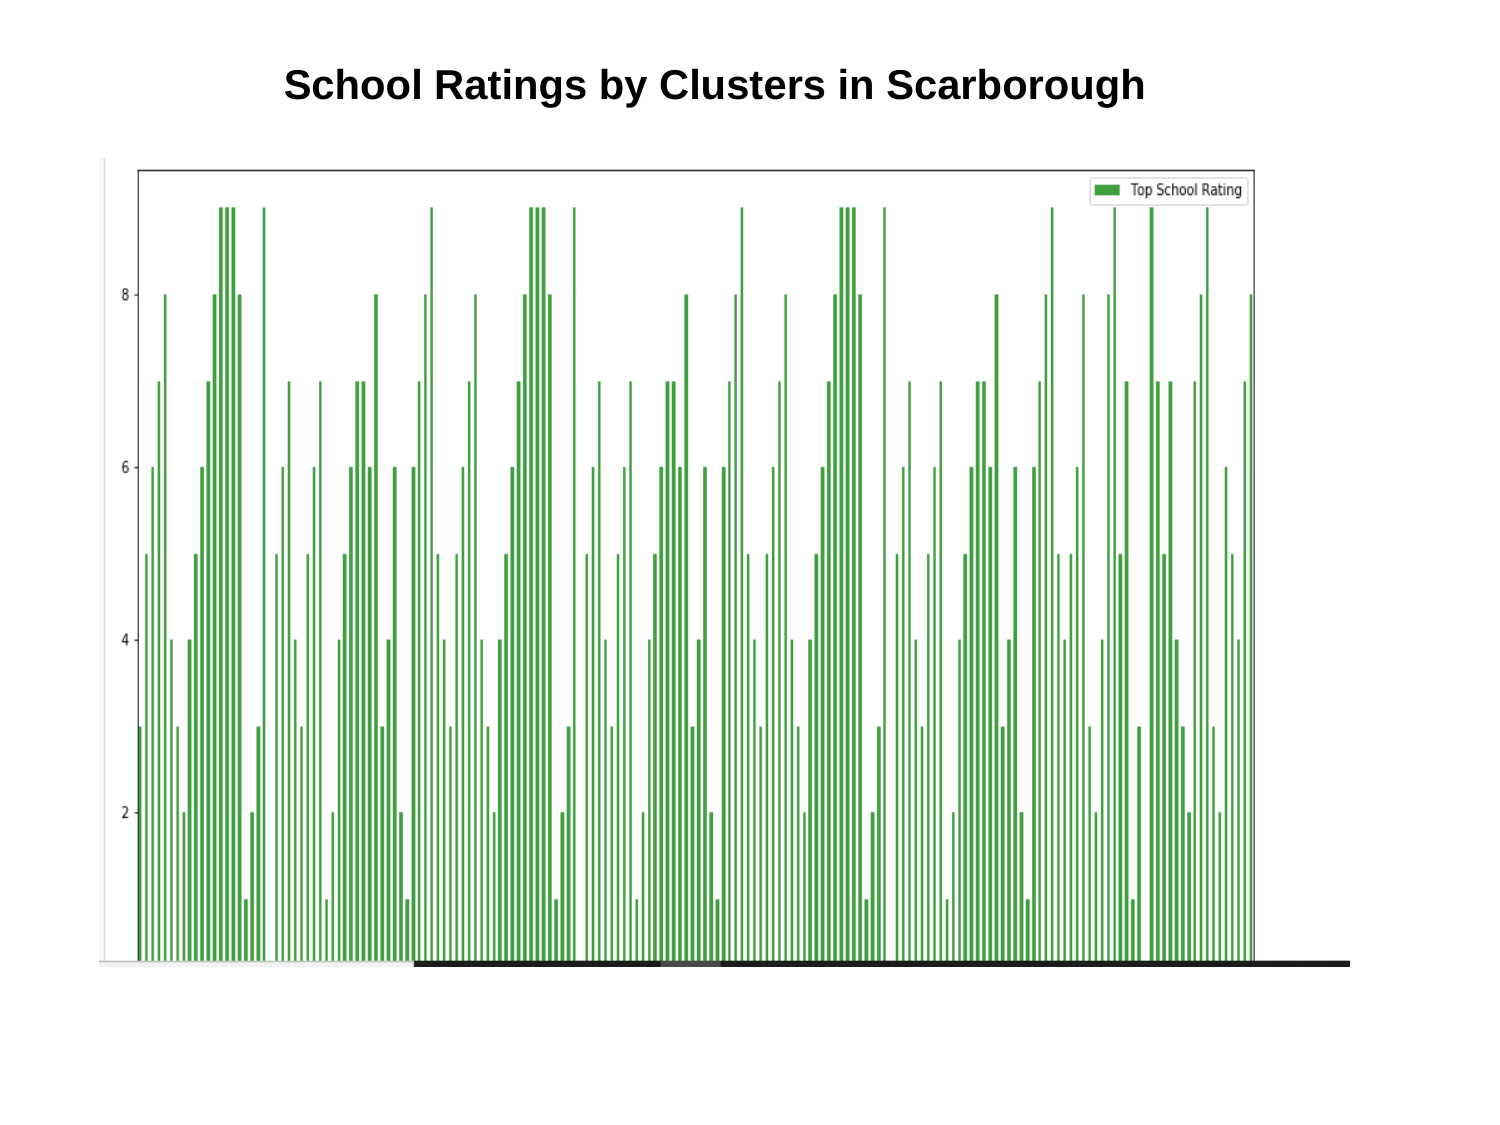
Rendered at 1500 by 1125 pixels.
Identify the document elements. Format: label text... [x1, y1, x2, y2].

picture [99, 158, 1351, 967]
text_box School Ratings by Clusters in Scarborough [4, 0, 1162, 166]
